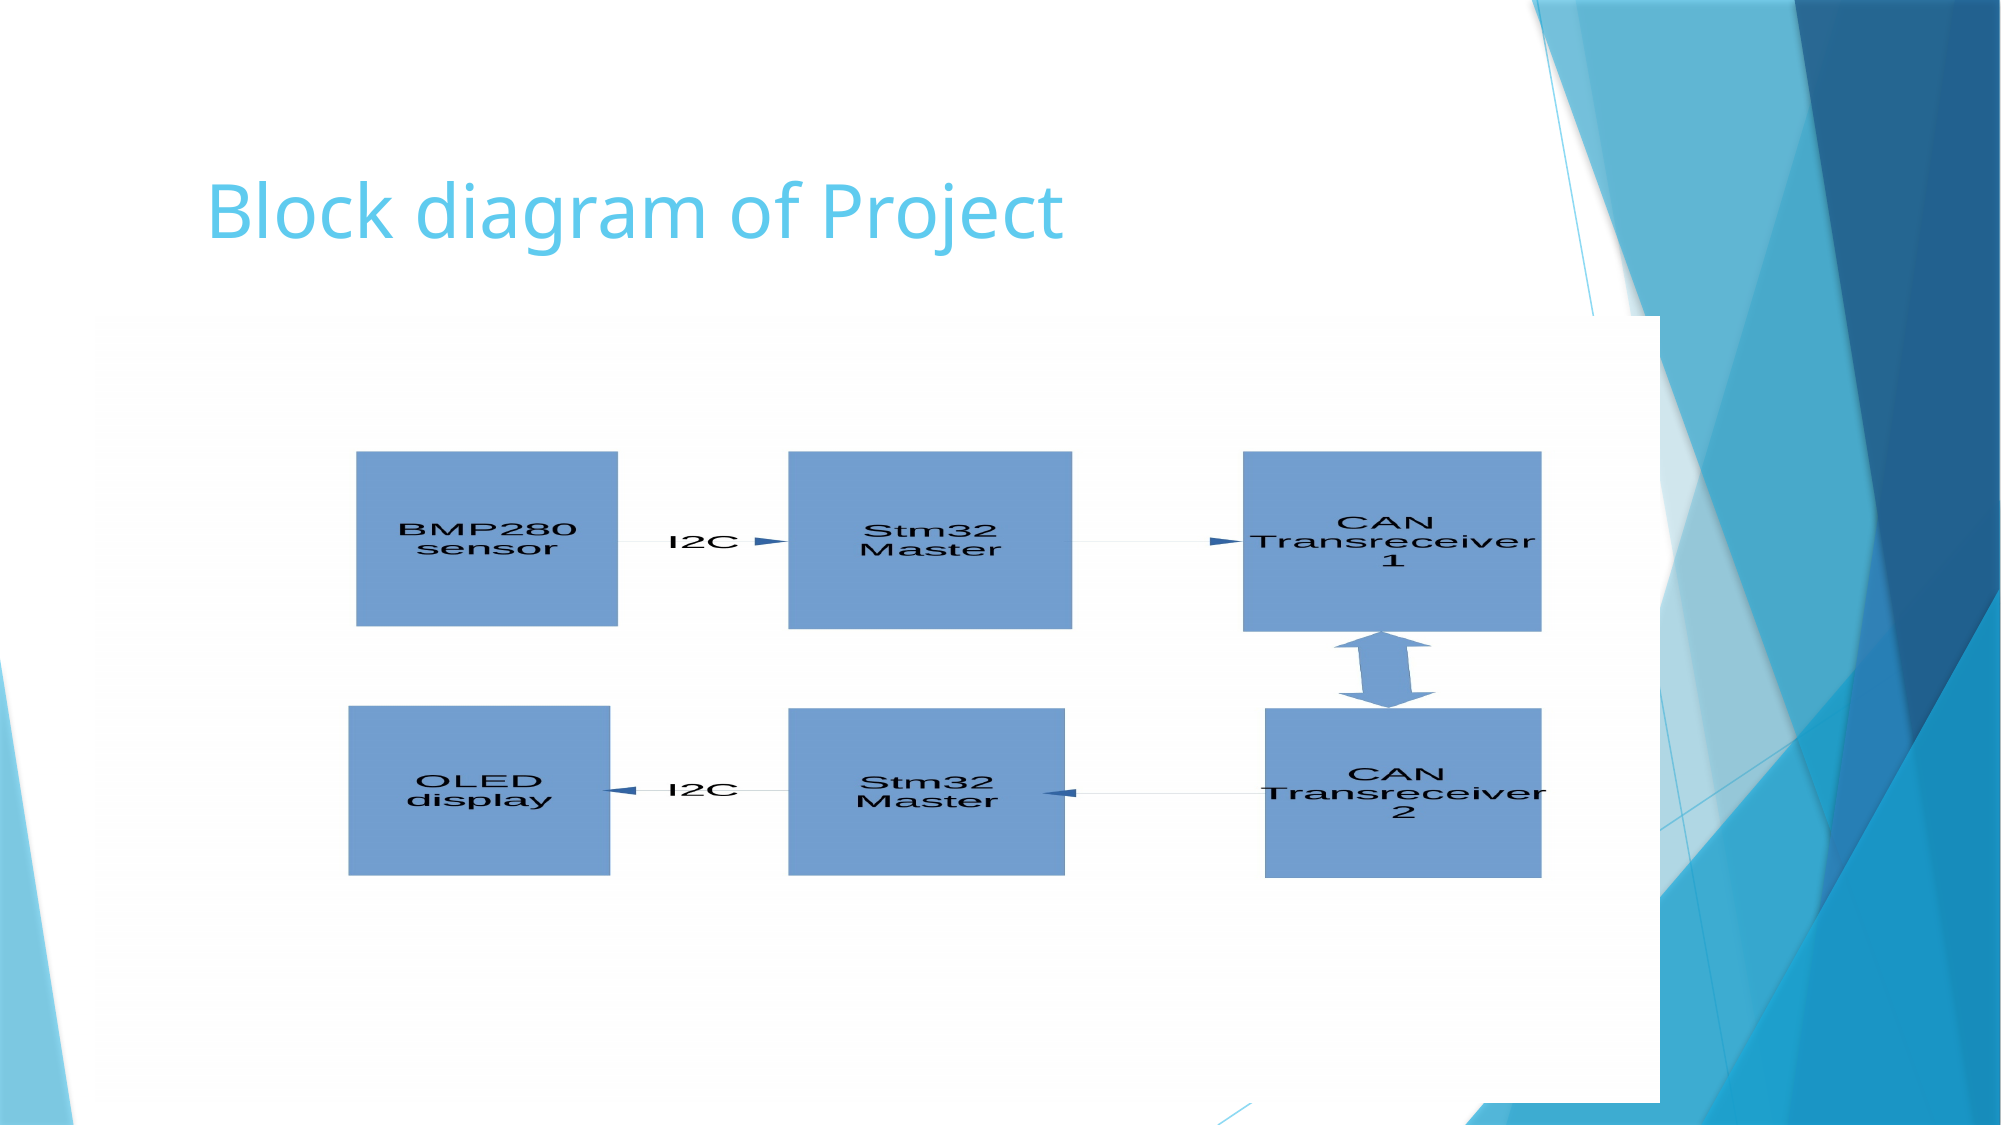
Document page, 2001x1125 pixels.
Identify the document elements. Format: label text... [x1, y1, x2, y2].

title Block diagram of Project [190, 156, 1089, 316]
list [95, 316, 1660, 1103]
